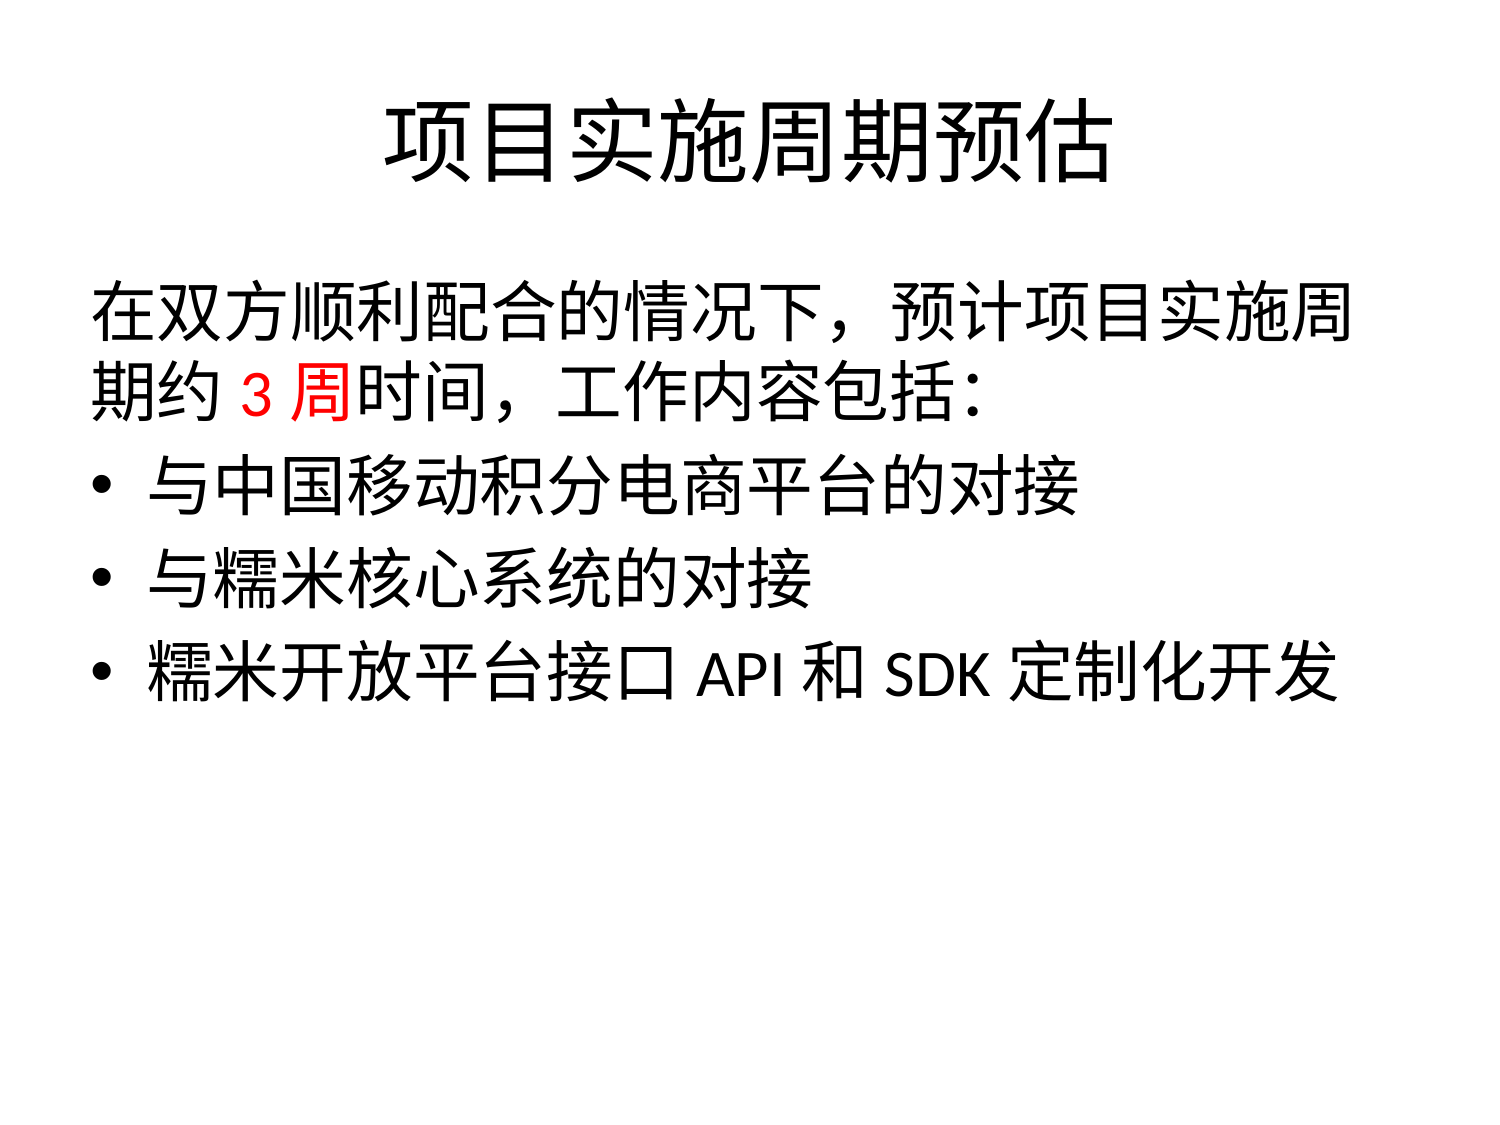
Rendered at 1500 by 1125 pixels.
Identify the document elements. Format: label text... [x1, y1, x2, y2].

title 项目实施周期预估 [75, 45, 1425, 233]
list 在双方顺利配合的情况下，预计项目实施周期约3周时间，工作内容包括： 与中国移动积分电商平台的对接 与糯米核心系统的对接 糯米开放平台接口API和SDK定制化开发 [75, 262, 1425, 1005]
